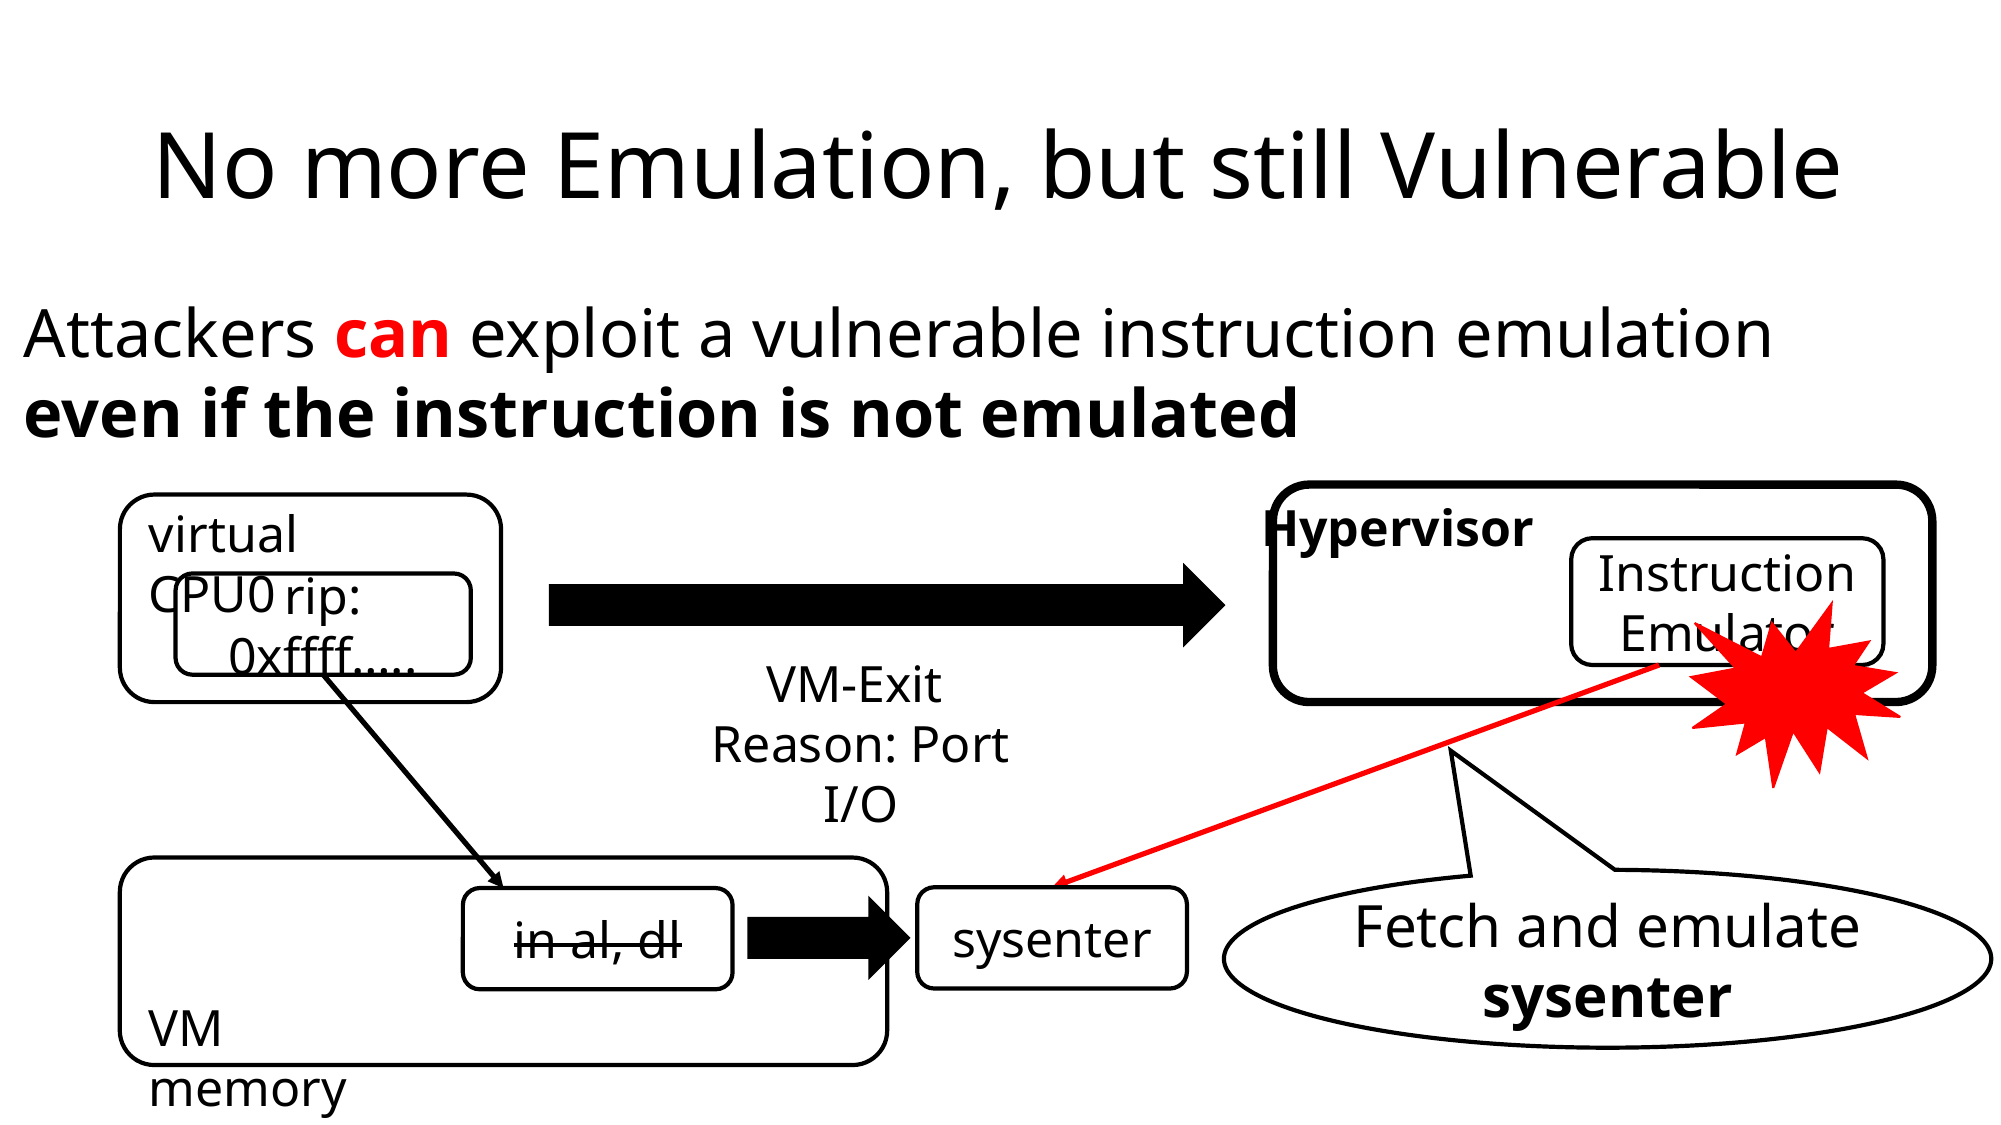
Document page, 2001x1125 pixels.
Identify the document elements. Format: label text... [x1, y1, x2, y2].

text_box [118, 500, 323, 704]
text_box Fetch and emulate sysenter [1222, 869, 1993, 1049]
text_box Hypervisor [1246, 489, 1549, 565]
text_box VM-Exit Reason: Port I/O [654, 645, 1068, 840]
title No more Emulation, but still Vulnerable [137, 59, 1863, 278]
text_box sysenter [916, 886, 1188, 990]
text_box [1271, 483, 1934, 704]
text_box in al, dl [461, 886, 734, 991]
text_box [548, 562, 1226, 648]
text_box virtual CPU0 [134, 494, 422, 630]
text_box Attackers can exploit a vulnerable instruction emulation even if the instruction is not emulated [8, 283, 1792, 459]
text_box [747, 895, 911, 981]
text_box rip: 0xffff….. [174, 572, 472, 676]
text_box [118, 856, 889, 1067]
text_box [1688, 599, 1901, 789]
text_box Instruction Emulator [1570, 537, 1885, 667]
text_box VM memory [134, 989, 422, 1124]
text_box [1052, 664, 1660, 888]
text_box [323, 674, 504, 889]
text_box [148, 493, 503, 674]
